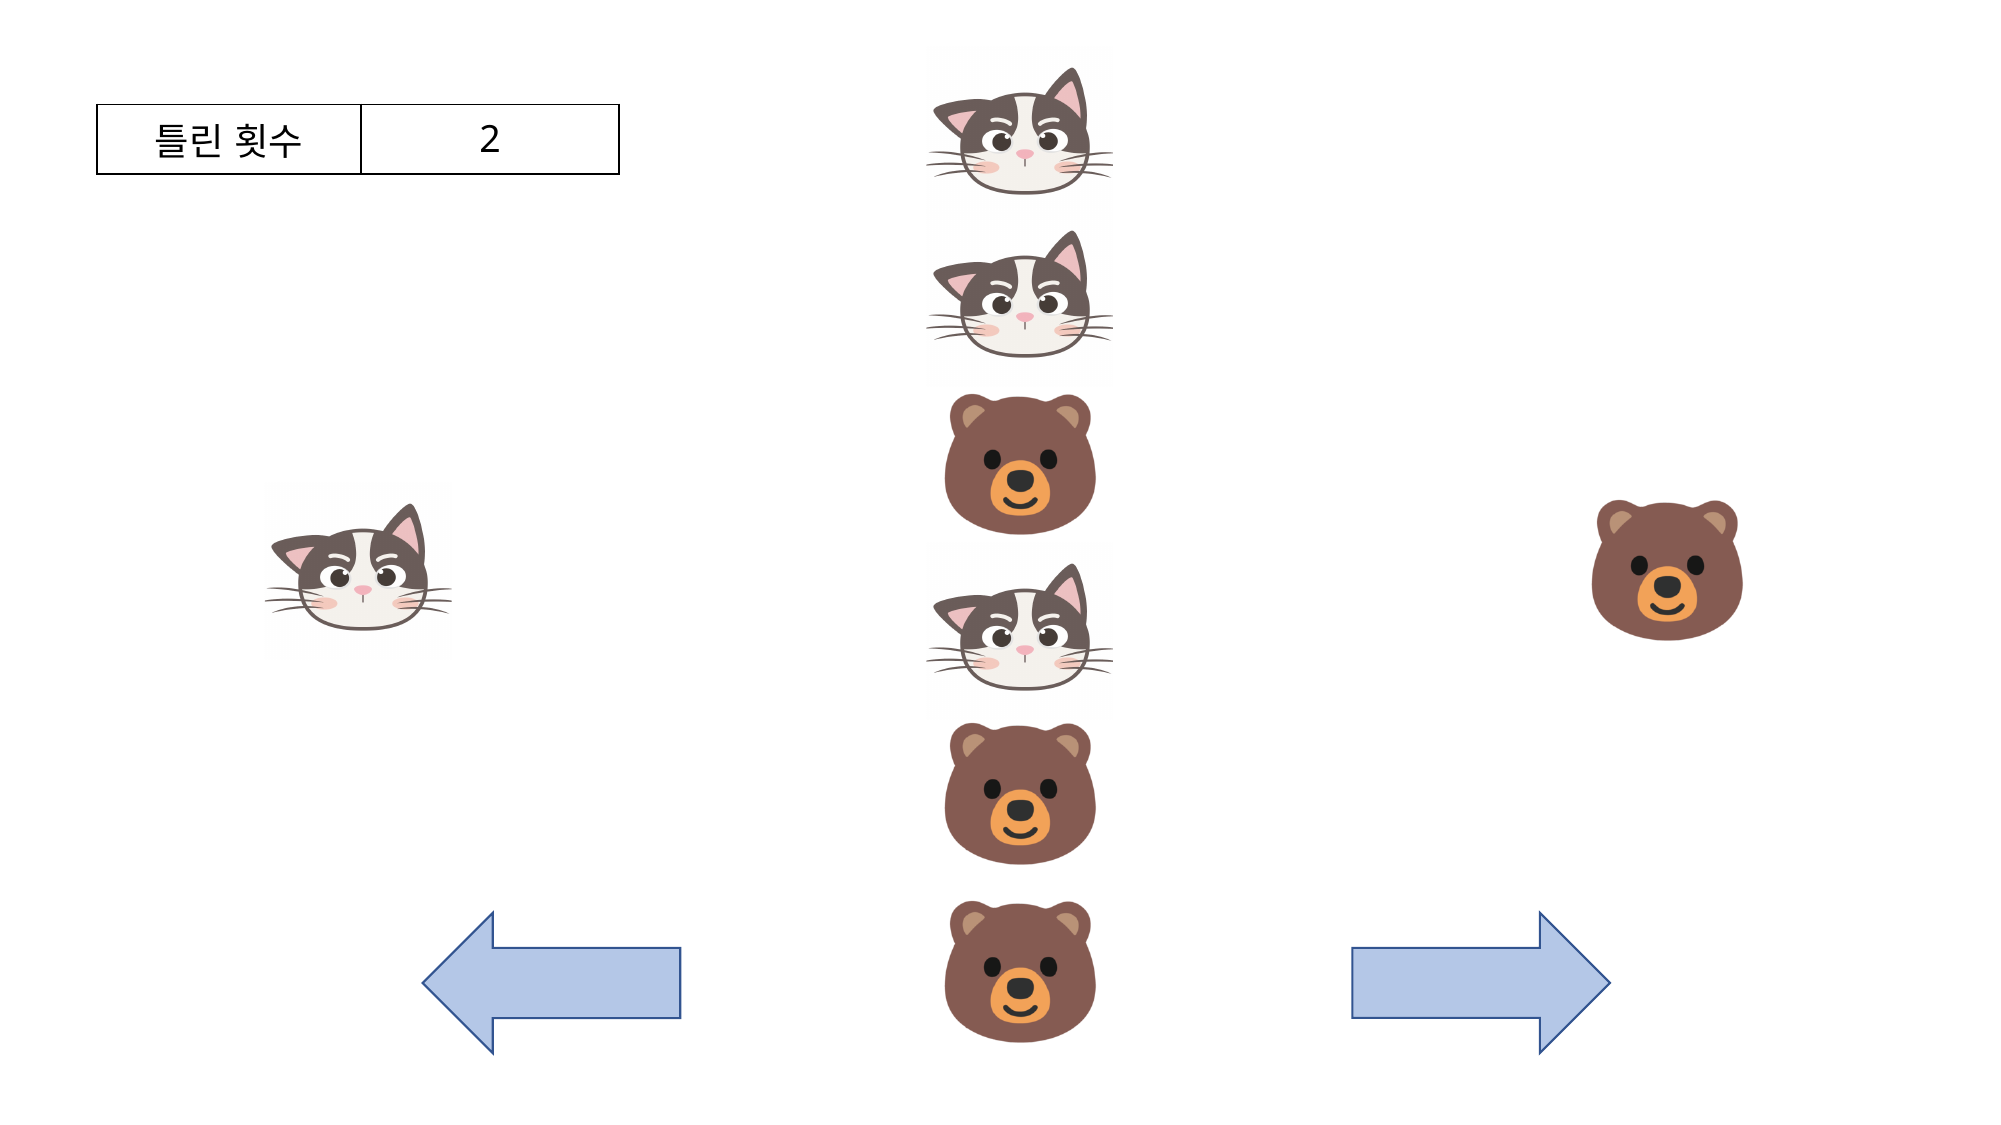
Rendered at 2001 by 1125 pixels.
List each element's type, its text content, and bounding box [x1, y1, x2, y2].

picture [926, 46, 1113, 875]
picture [264, 482, 452, 660]
text_box [421, 910, 682, 1056]
table_header 틀린 횟수 [98, 105, 360, 173]
text_box [1351, 910, 1612, 1056]
picture [940, 891, 1099, 1053]
picture [1587, 490, 1747, 651]
table_header 2 [362, 105, 618, 173]
